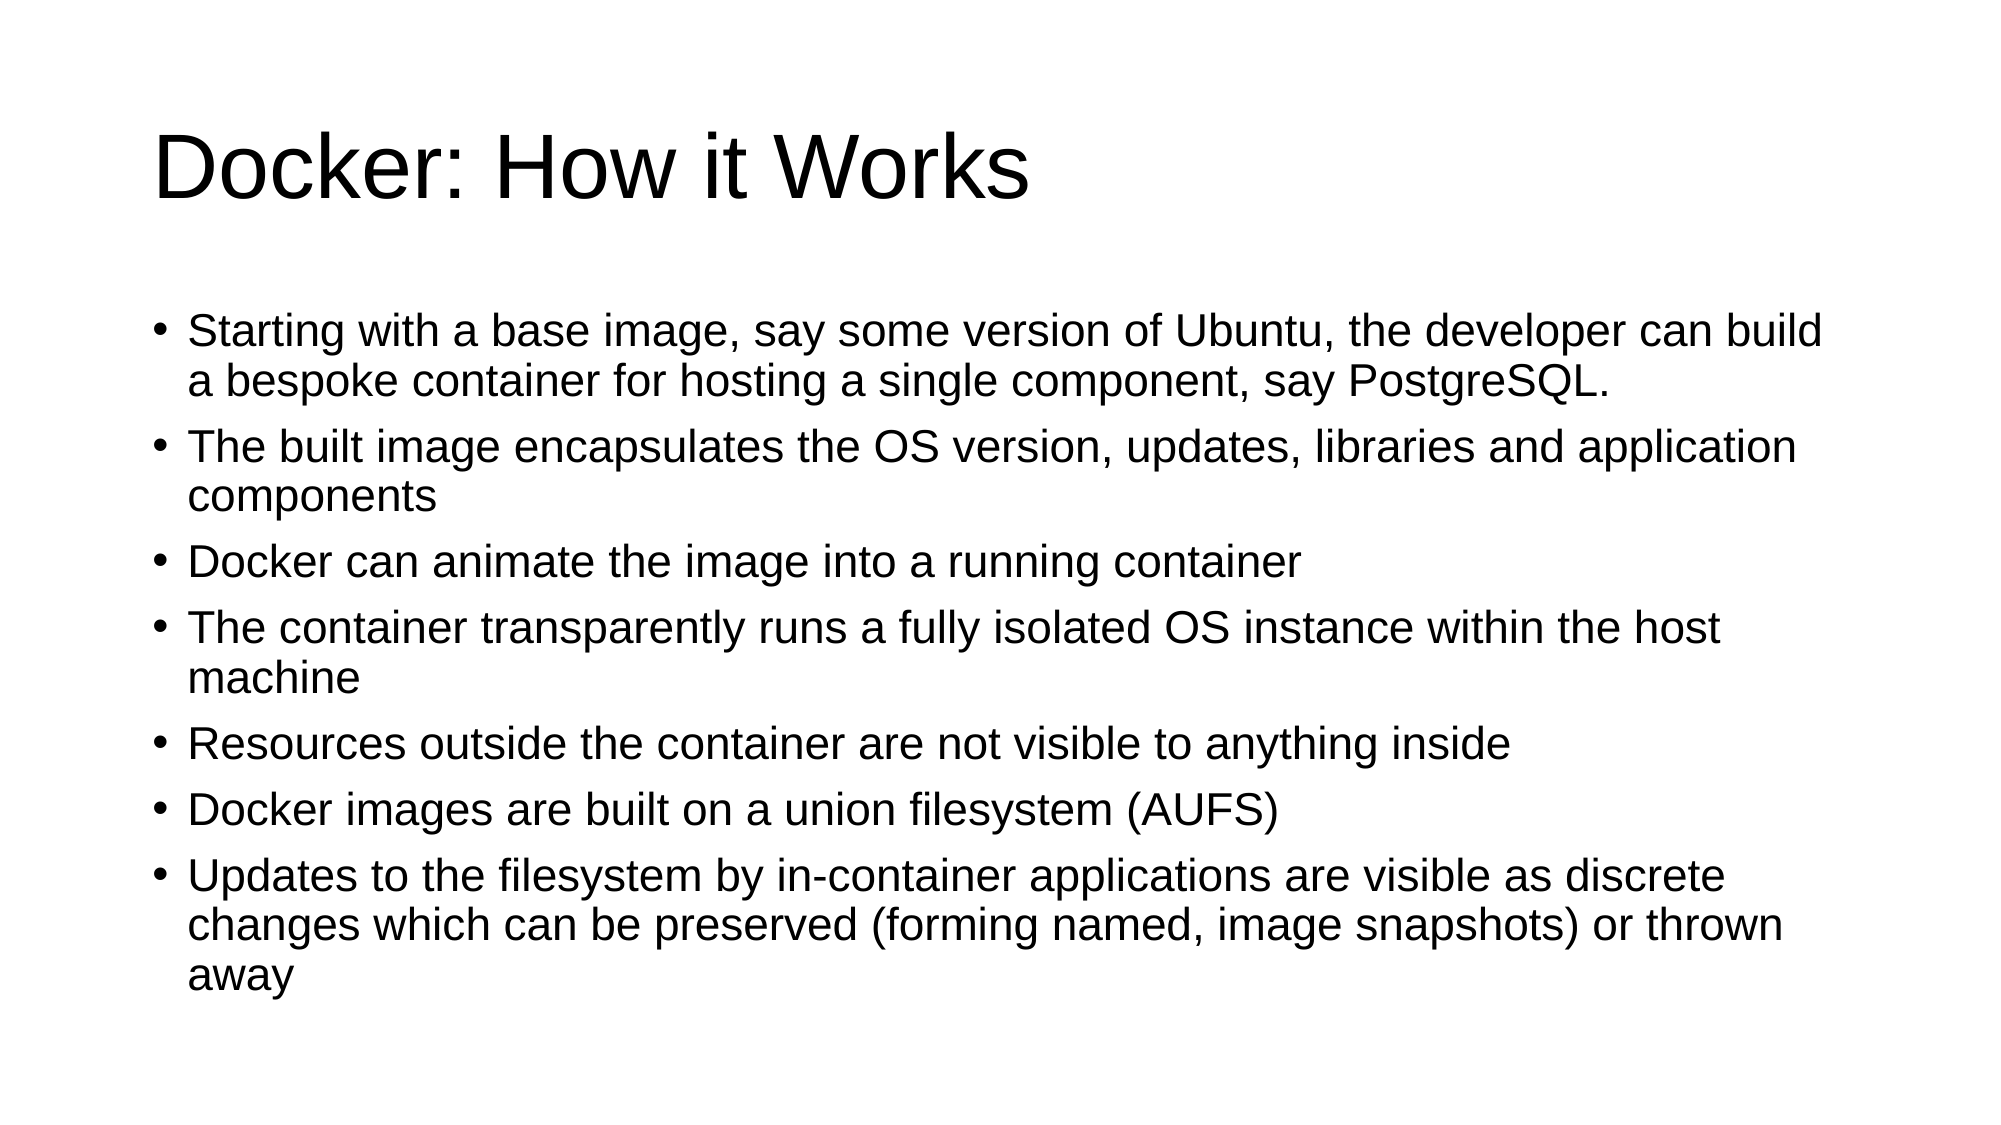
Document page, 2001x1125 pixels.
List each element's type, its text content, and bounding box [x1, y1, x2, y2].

list Starting with a base image, say some version of Ubuntu, the developer can build a bespoke container for hosting a single component, say PostgreSQL. The built image encapsulates the OS version, updates, libraries and application components Docker can animate the image into a running container The container transparently runs a fully isolated OS instance within the host machine Resources outside the container are not visible to anything inside Docker images are built on a union filesystem (AUFS) Updates to the filesystem by in-container applications are visible as discrete changes which can be preserved (forming named, image snapshots) or thrown away [137, 299, 1863, 1014]
title Docker: How it Works [137, 59, 1863, 278]
